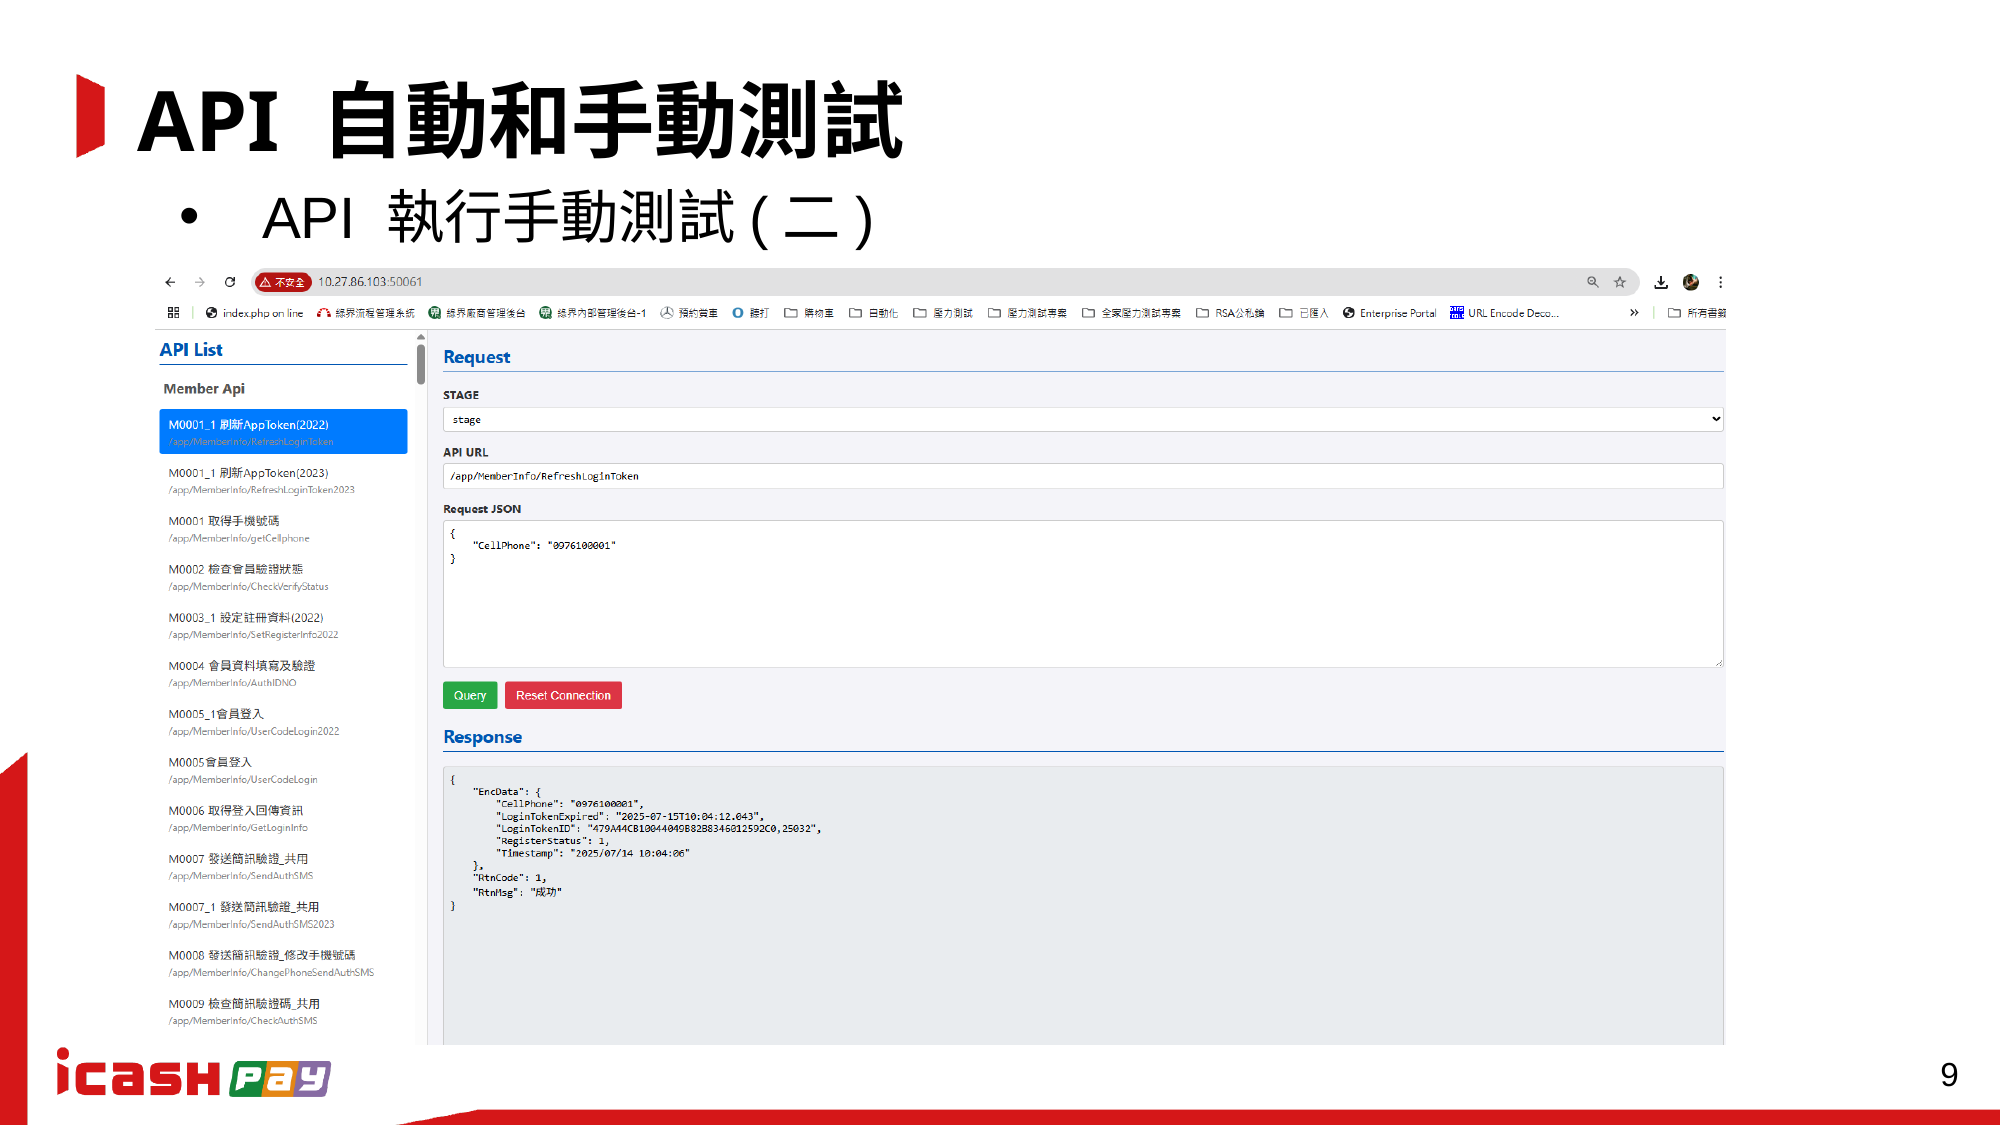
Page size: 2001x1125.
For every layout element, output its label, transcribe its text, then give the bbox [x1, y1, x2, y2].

picture [0, 268, 2000, 1125]
title API 自動和手動測試 [122, 72, 1801, 172]
list API 執行手動測試(二) [155, 180, 1834, 950]
picture [42, 44, 127, 200]
